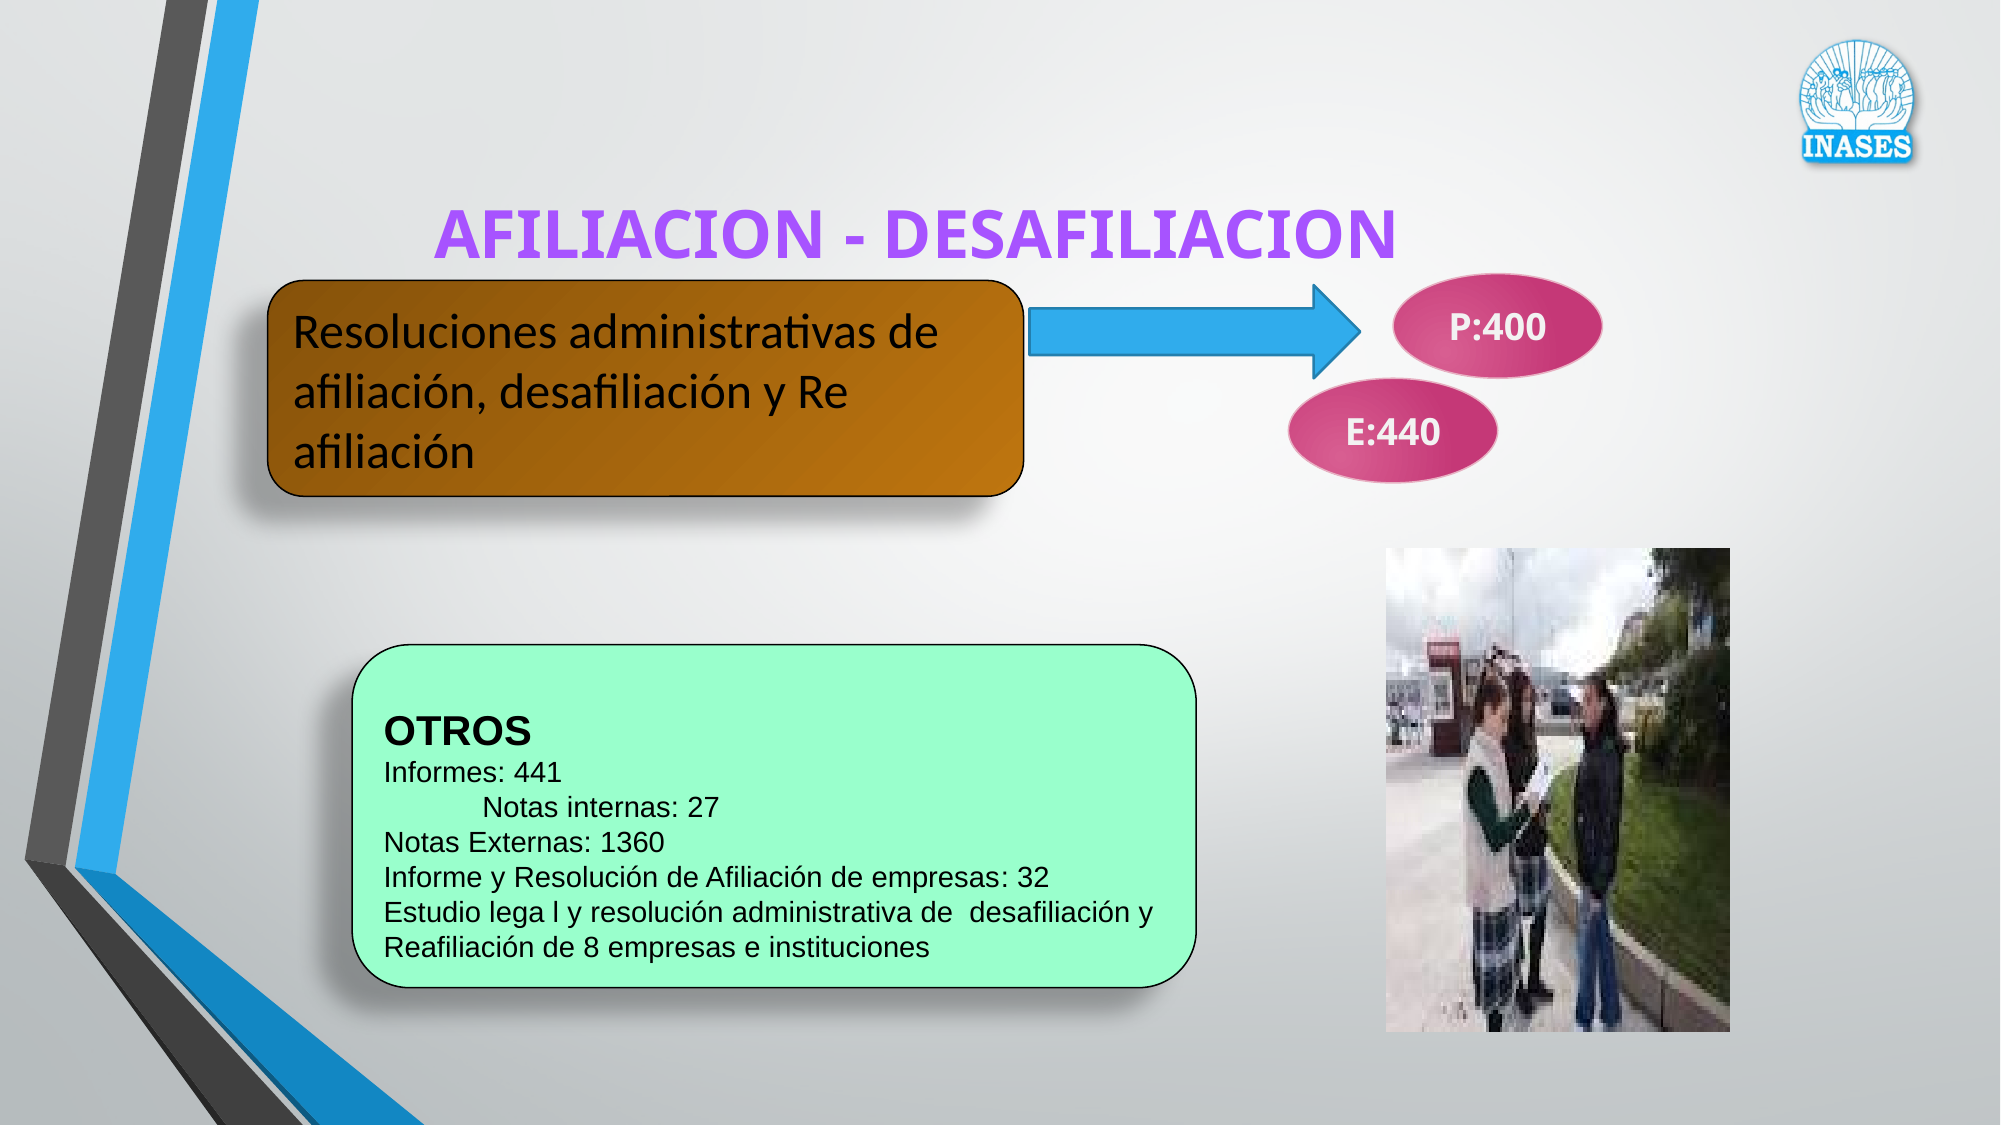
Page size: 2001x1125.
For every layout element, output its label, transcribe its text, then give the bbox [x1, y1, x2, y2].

text_box AFILIACION - DESAFILIACION [419, 184, 1416, 280]
text_box [1028, 283, 1362, 380]
text_box Resoluciones administrativas de afiliación, desafiliación y Re afiliación [266, 279, 1025, 498]
picture [1386, 548, 1730, 1032]
picture [1796, 36, 1917, 167]
text_box E:440 [1287, 377, 1499, 484]
text_box OTROS Informes: 441 Notas internas: 27 Notas Externas: 1360 Informe y Resolución de Afiliación de empresas: 32 Estudio lega l y resolución administrativa de desafiliación y Reafiliación de 8 empresas e instituciones [351, 643, 1197, 989]
text_box P:400 [1392, 272, 1604, 380]
